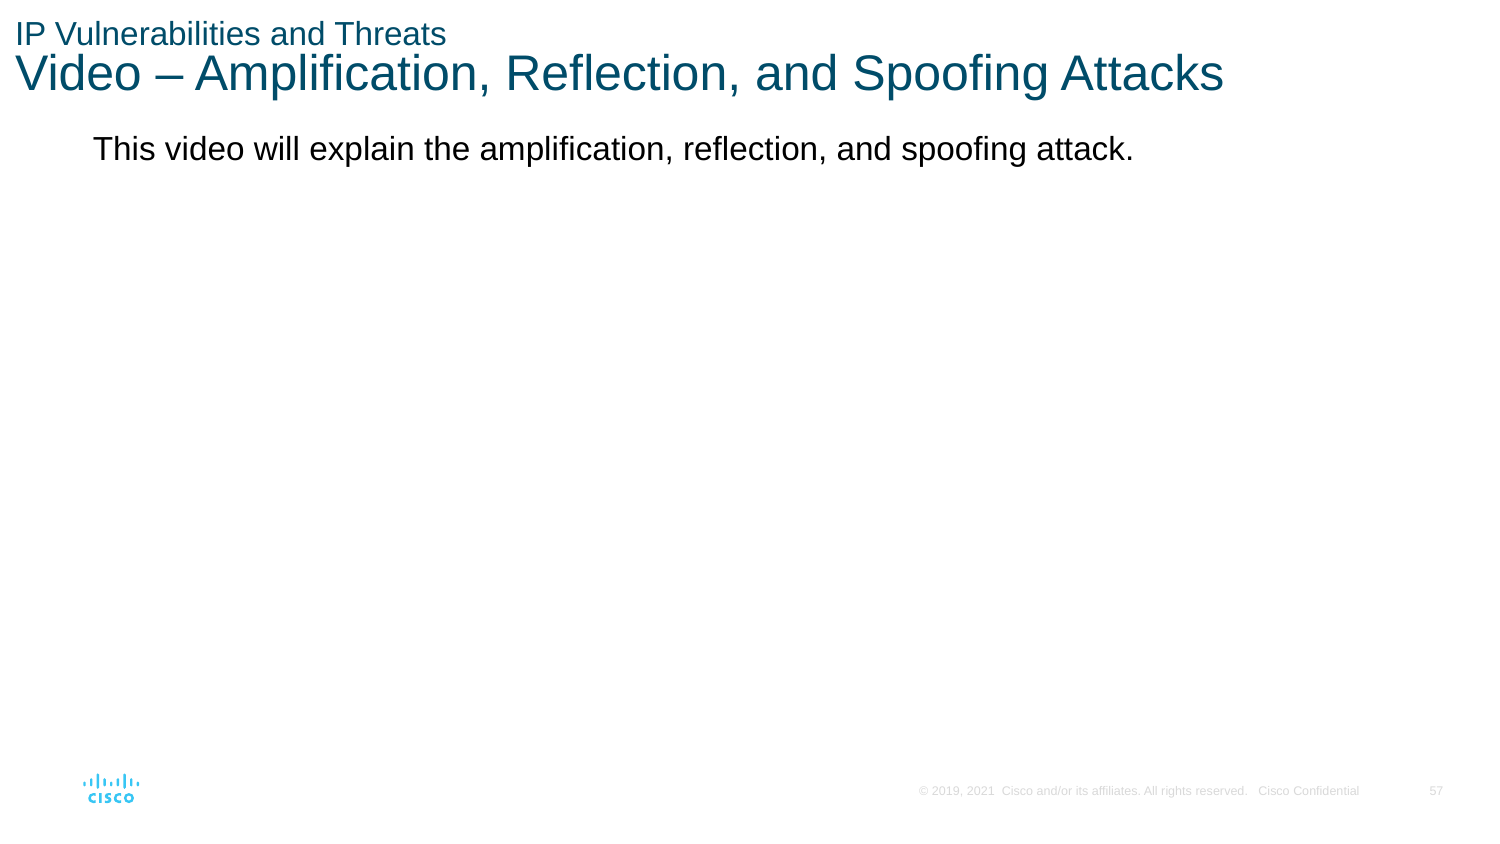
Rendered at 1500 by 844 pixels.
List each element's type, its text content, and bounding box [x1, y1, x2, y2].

list This video will explain the amplification, reflection, and spoofing attack. [77, 120, 1437, 726]
title IP Vulnerabilities and Threats Video – Amplification, Reflection, and Spoofing Attacks [0, 0, 1369, 121]
